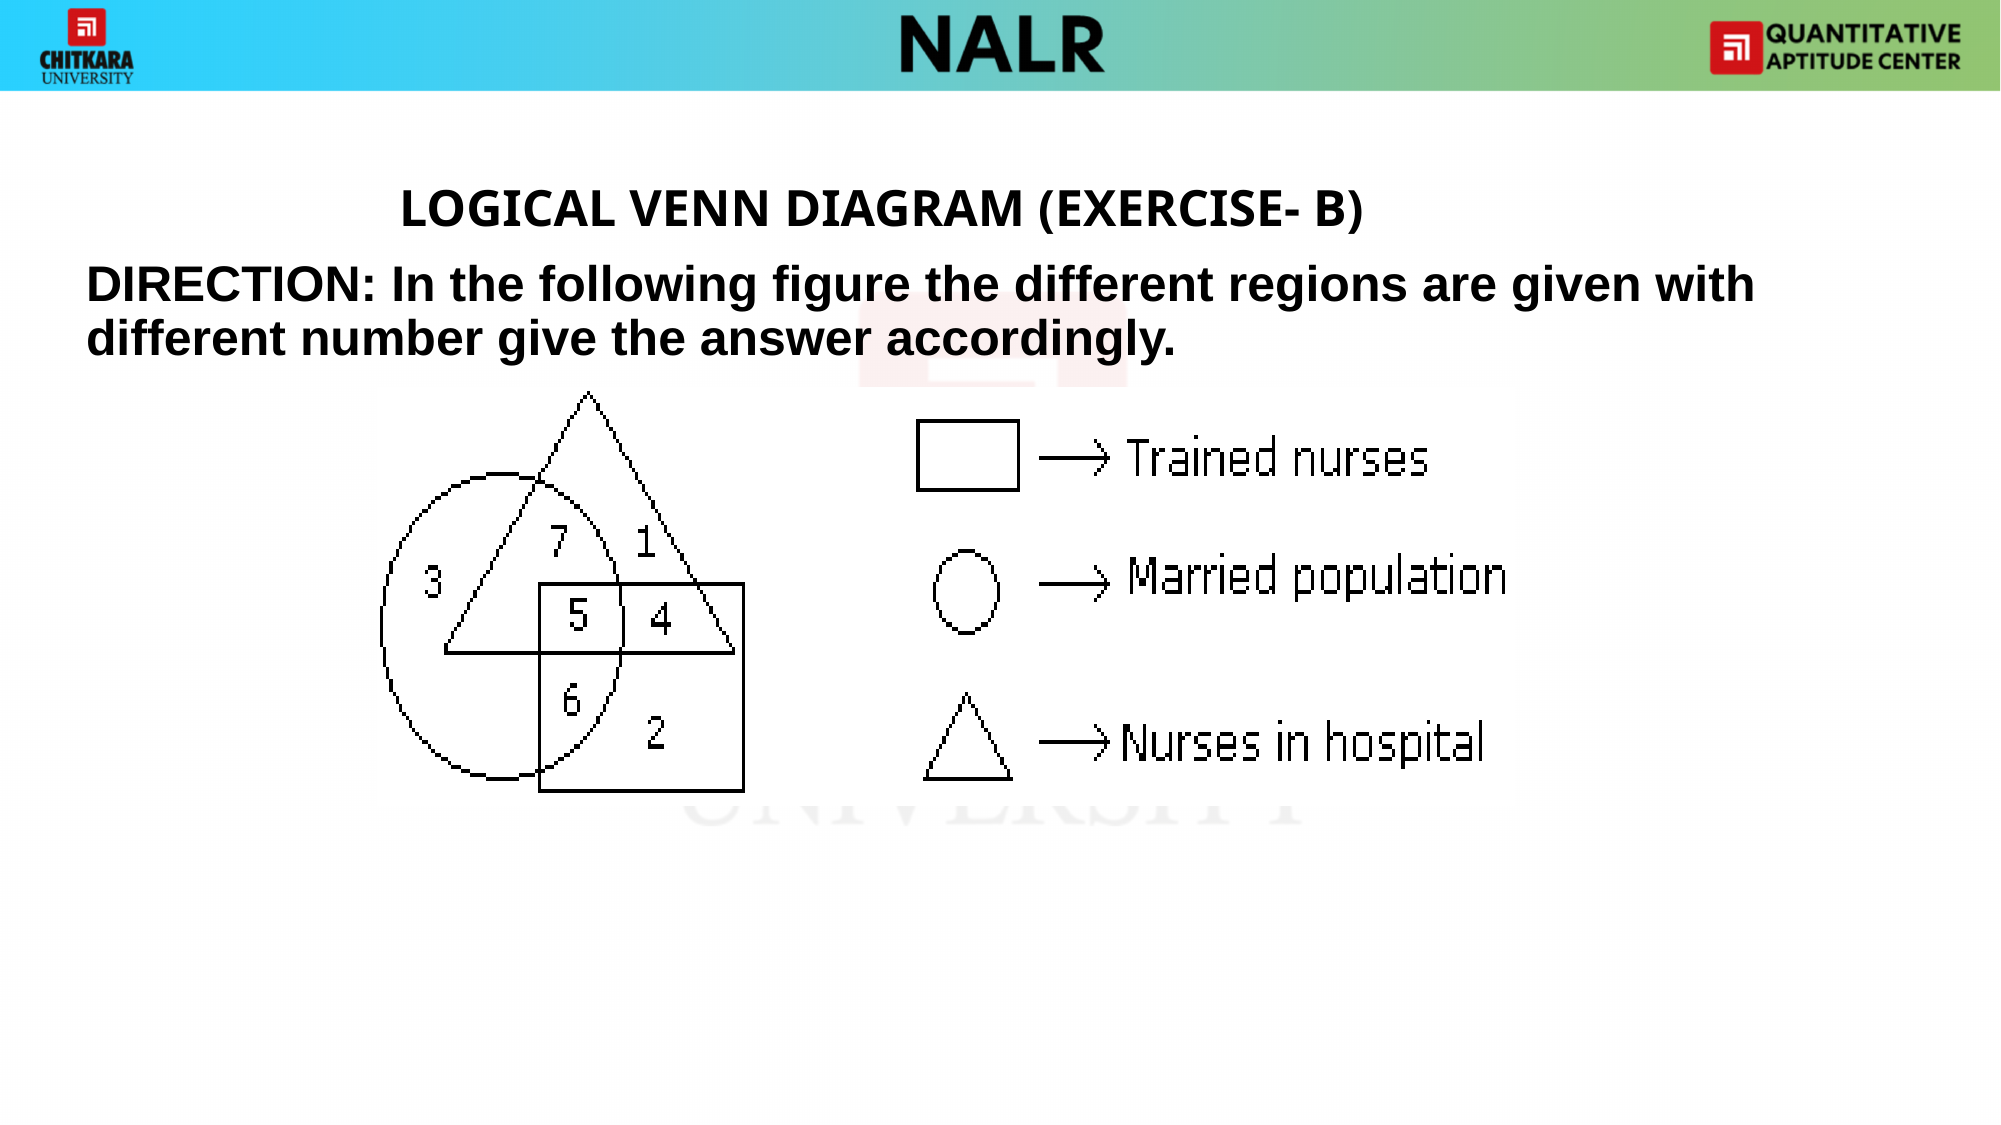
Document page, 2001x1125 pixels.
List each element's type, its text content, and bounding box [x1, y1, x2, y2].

list LOGICAL VENN DIAGRAM (EXERCISE- B) DIRECTION: In the following figure the different regions are given with different number give the answer accordingly. [33, 175, 1959, 1053]
picture [0, 0, 2001, 1125]
